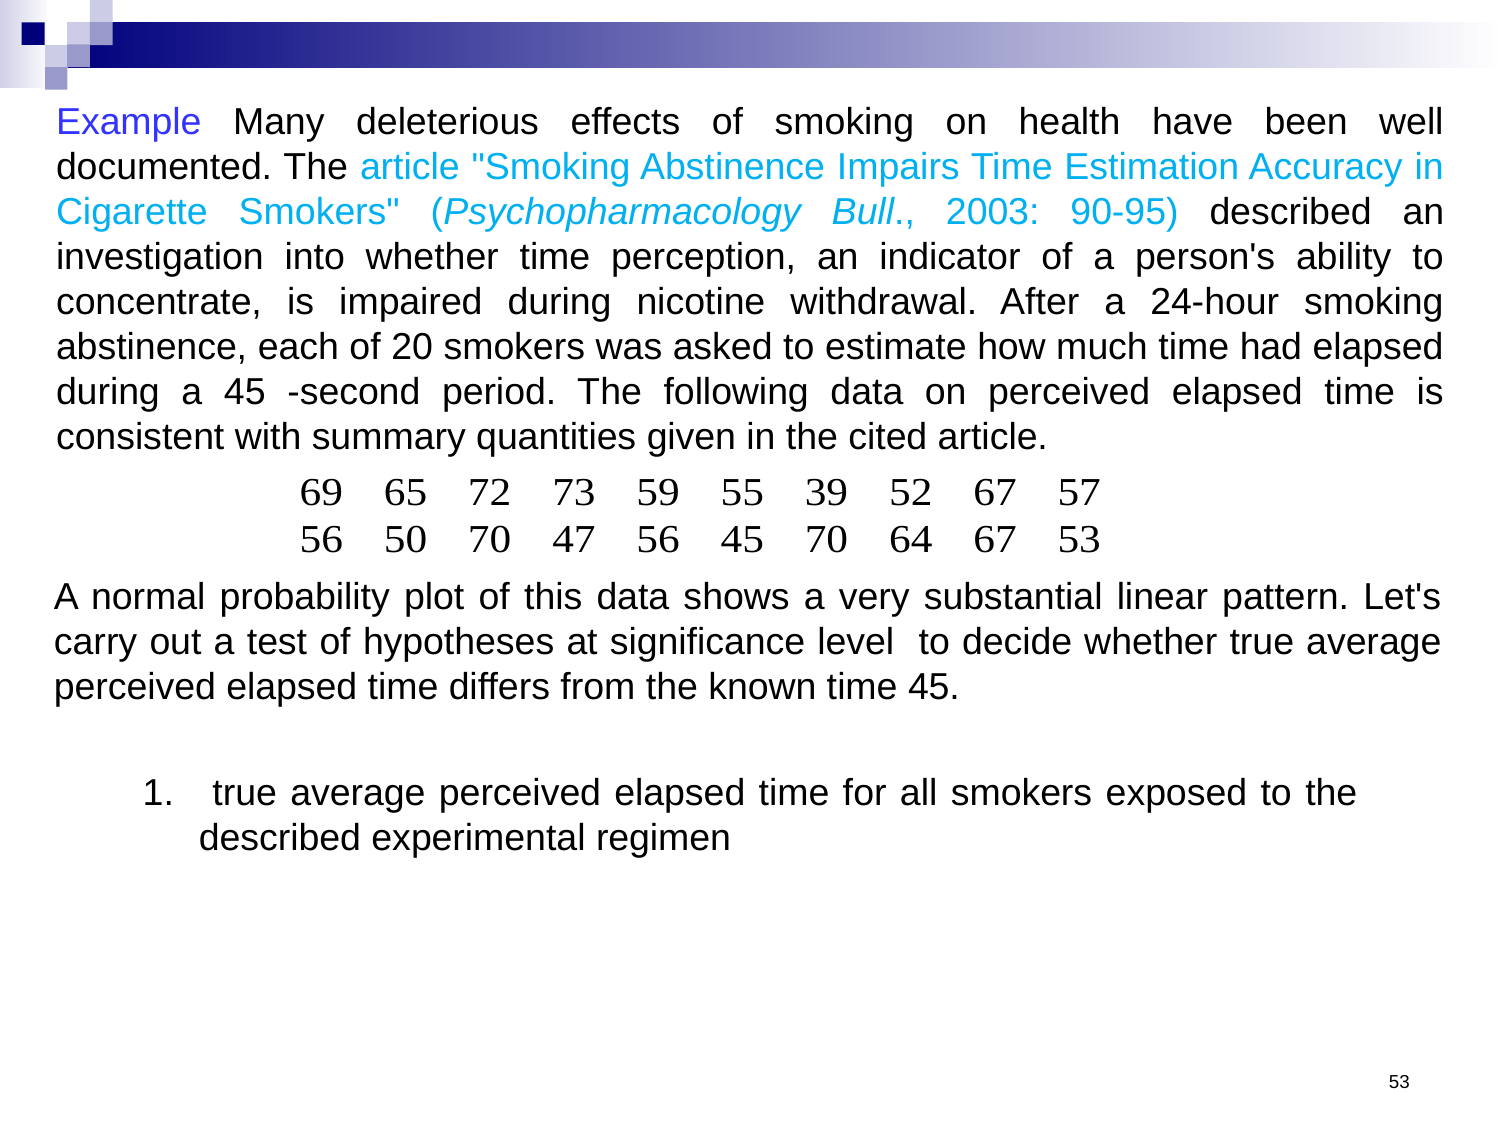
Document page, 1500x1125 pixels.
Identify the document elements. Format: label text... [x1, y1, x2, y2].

slide_number 53 [1074, 1024, 1426, 1101]
text_box Example Many deleterious effects of smoking on health have been well documented. The article "Smoking Abstinence Impairs Time Estimation Accuracy in Cigarette Smokers" (Psychopharmacology Bull., 2003: 90-95) described an investigation into whether time perception, an indicator of a person's ability to concentrate, is impaired during nicotine withdrawal. After a 24-hour smoking abstinence, each of 20 smokers was asked to estimate how much time had elapsed during a 45 -second period. The following data on perceived elapsed time is consistent with summary quantities given in the cited article. [41, 89, 1459, 465]
